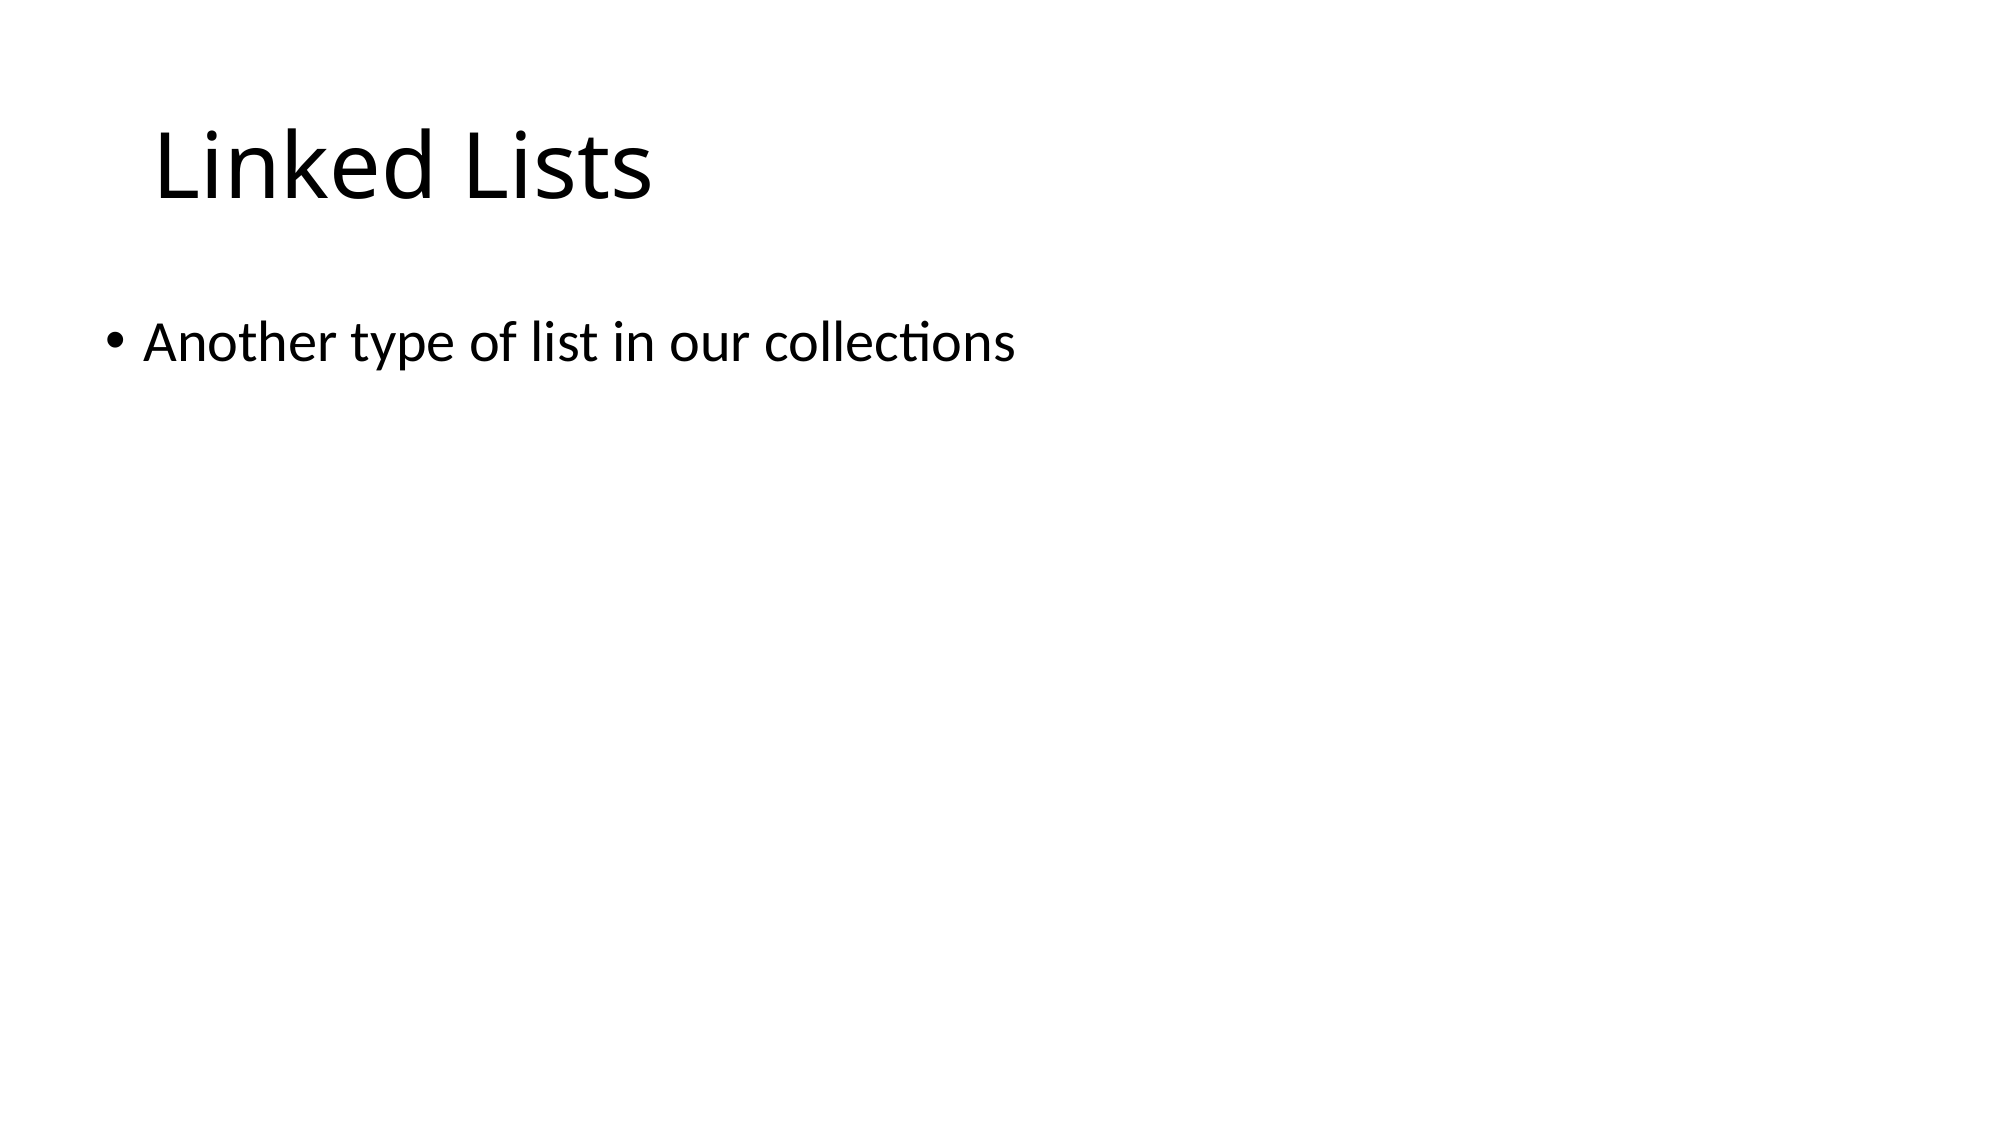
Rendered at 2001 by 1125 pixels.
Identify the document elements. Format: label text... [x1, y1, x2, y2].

title Linked Lists [137, 59, 1863, 278]
list Another type of list in our collections [90, 304, 1649, 1025]
